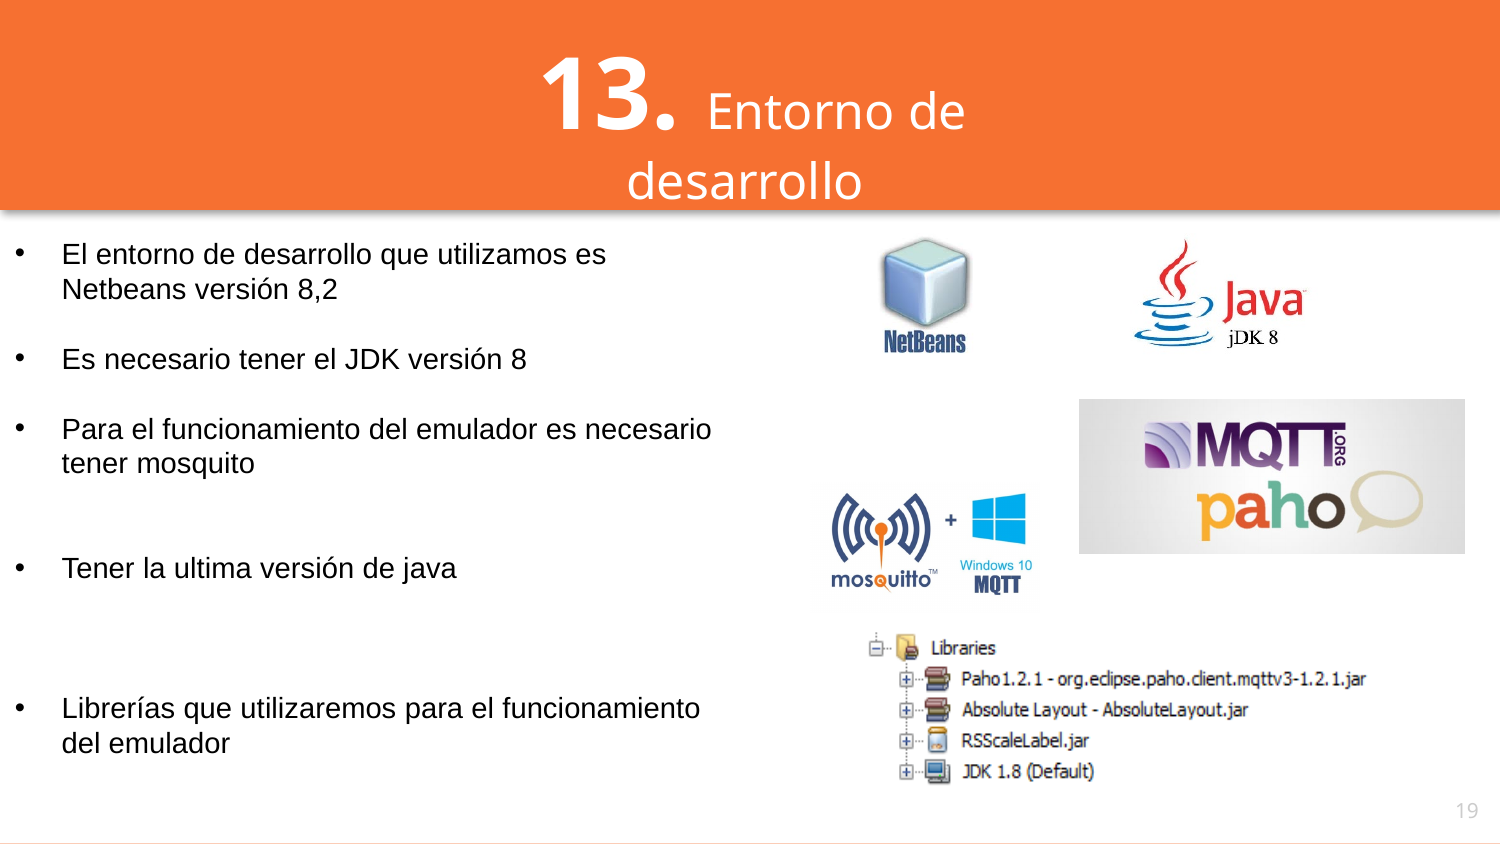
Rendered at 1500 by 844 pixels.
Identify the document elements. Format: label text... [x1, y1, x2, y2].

text_box [0, 0, 1500, 210]
picture [1078, 399, 1465, 554]
picture [809, 482, 1041, 613]
slide_number 19 [1403, 779, 1494, 844]
text_box El entorno de desarrollo que utilizamos es Netbeans versión 8,2 Es necesario tener el JDK versión 8 Para el funcionamiento del emulador es necesario tener mosquito Tener la ultima versión de java Librerías que utilizaremos para el funcionamiento del emulador [0, 227, 753, 844]
picture [862, 233, 988, 358]
picture [863, 631, 1371, 787]
text_box 13. Entorno de desarrollo [411, 22, 1093, 217]
picture [1116, 233, 1328, 364]
